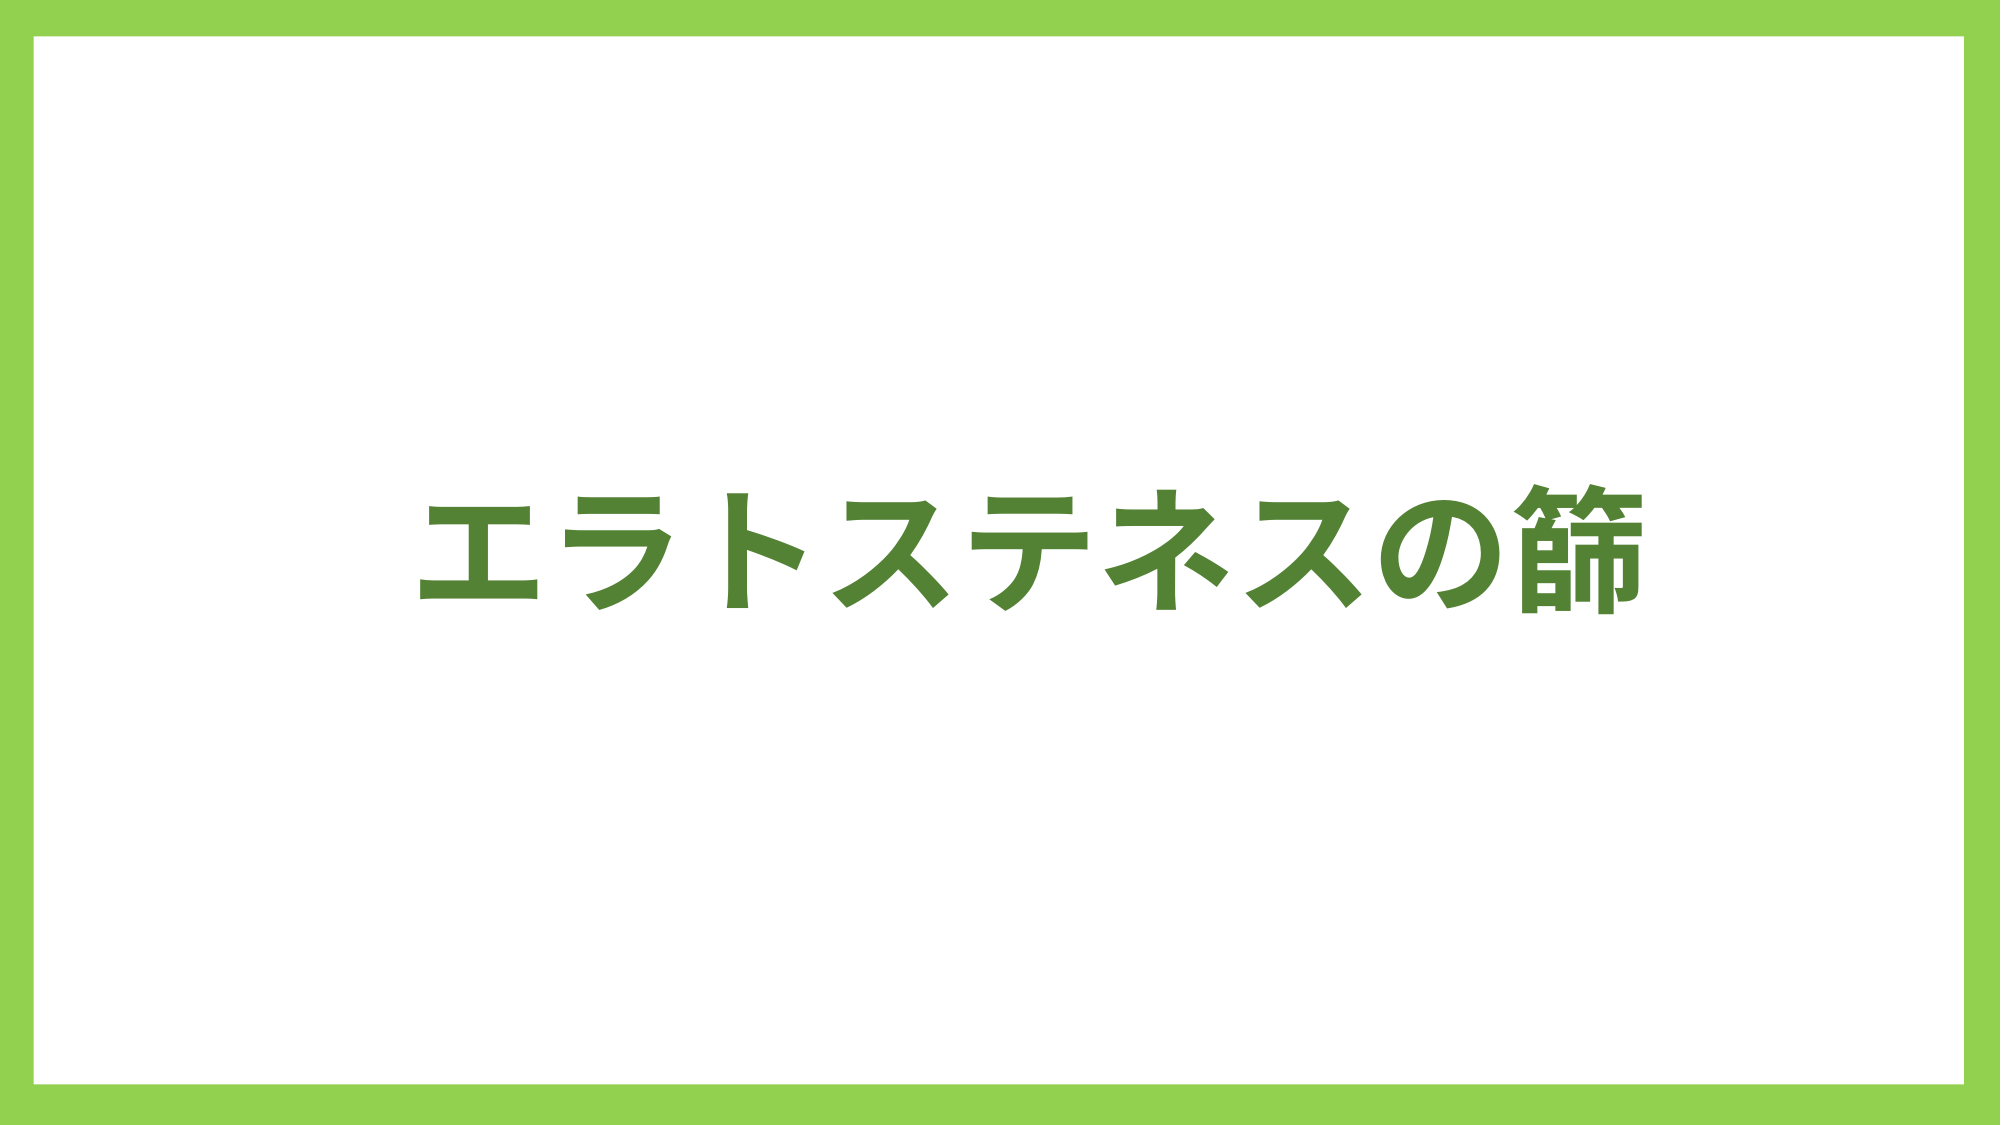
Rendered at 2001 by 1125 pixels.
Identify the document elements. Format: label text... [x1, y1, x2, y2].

text_box エラトステネスの篩 [395, 457, 1663, 638]
